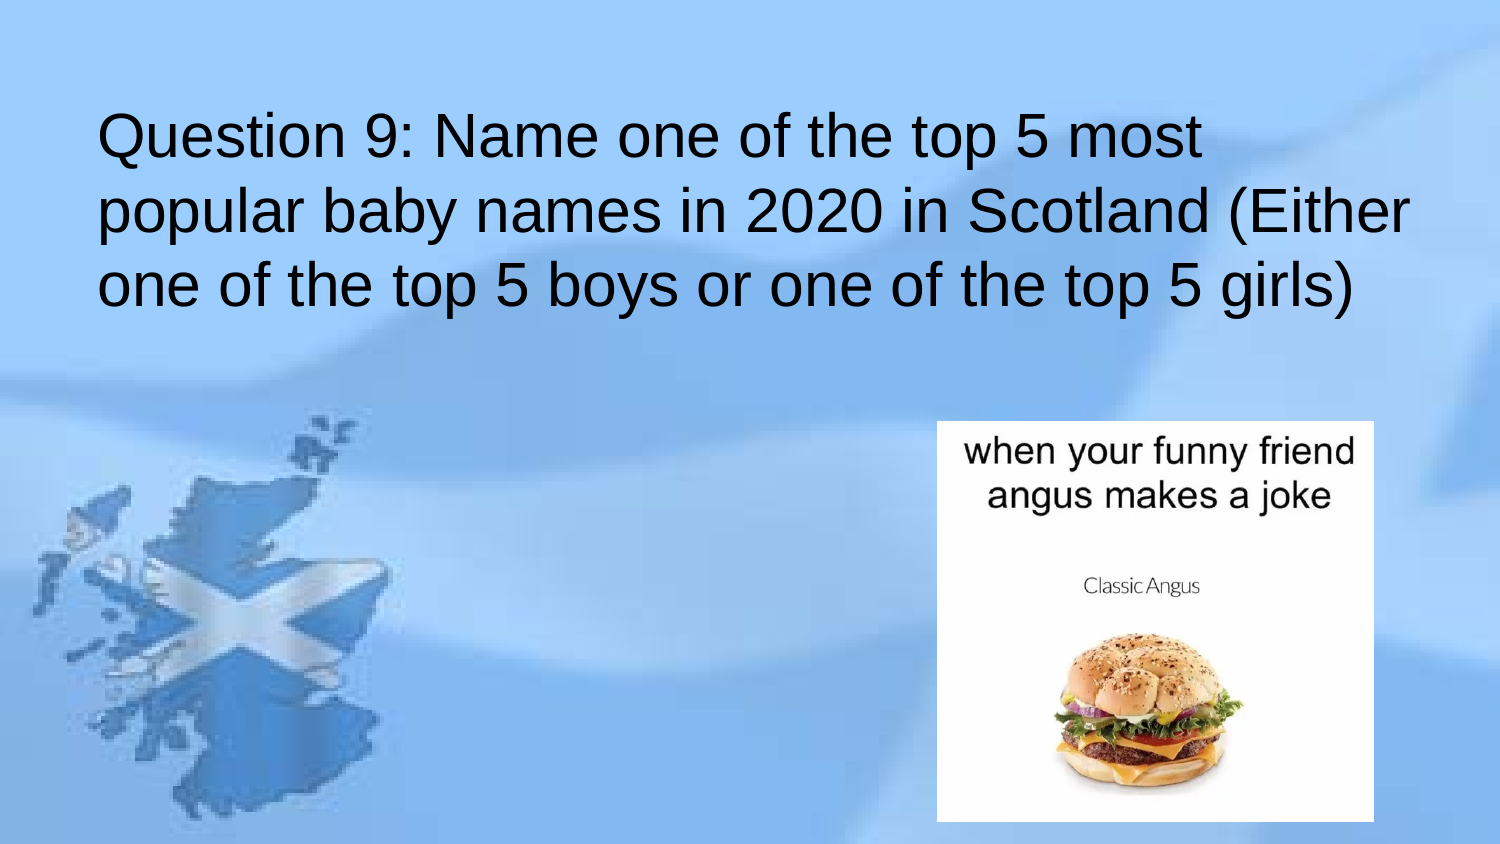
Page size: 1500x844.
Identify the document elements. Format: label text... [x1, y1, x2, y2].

picture [0, 0, 1500, 844]
text_box Question 9: Name one of the top 5 most popular baby names in 2020 in Scotland (Either one of the top 5 boys or one of the top 5 girls) [82, 79, 1440, 750]
